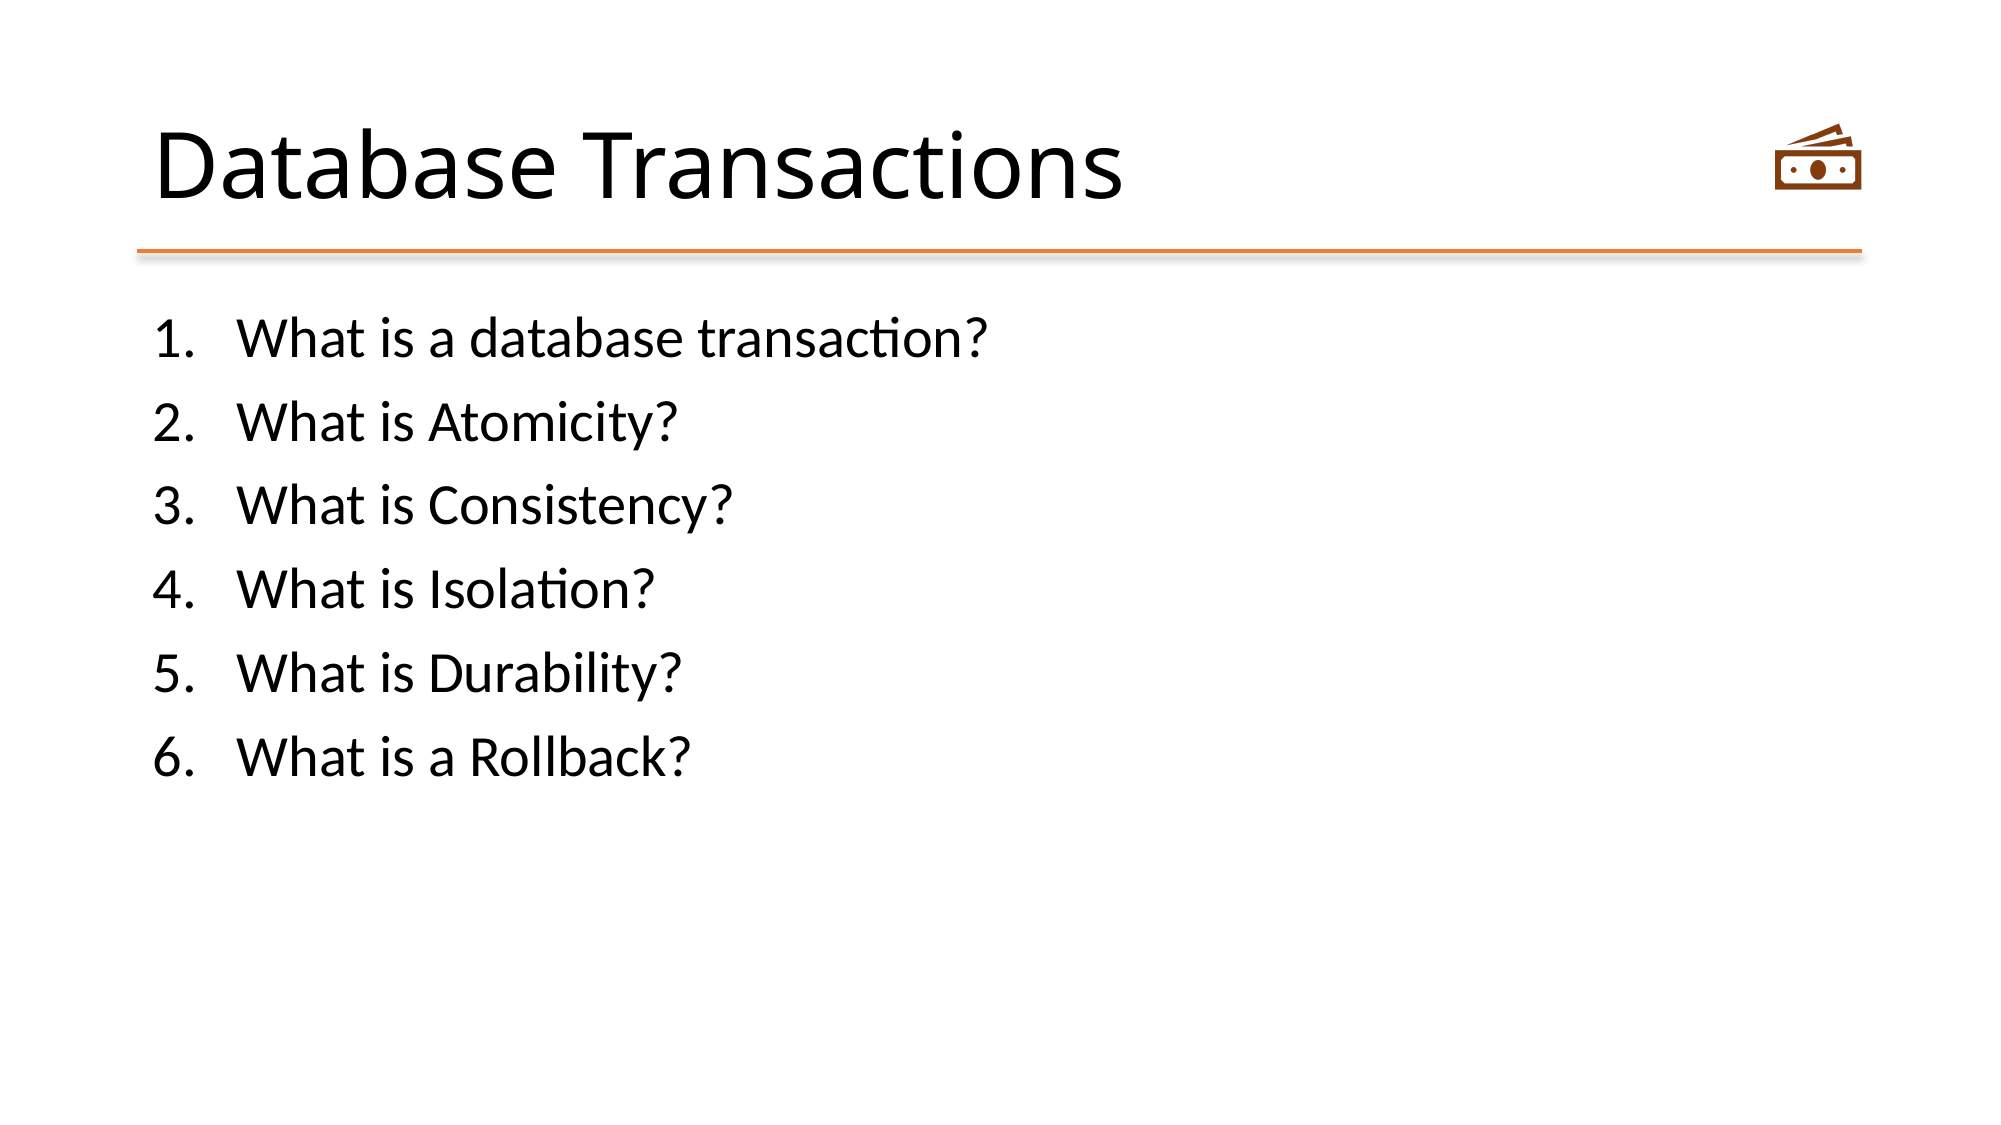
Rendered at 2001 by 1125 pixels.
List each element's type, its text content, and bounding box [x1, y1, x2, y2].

text_box [1770, 111, 1866, 206]
title Database Transactions [137, 59, 1863, 278]
list What is a database transaction? What is Atomicity? What is Consistency? What is Isolation? What is Durability? What is a Rollback? [137, 299, 1863, 1014]
